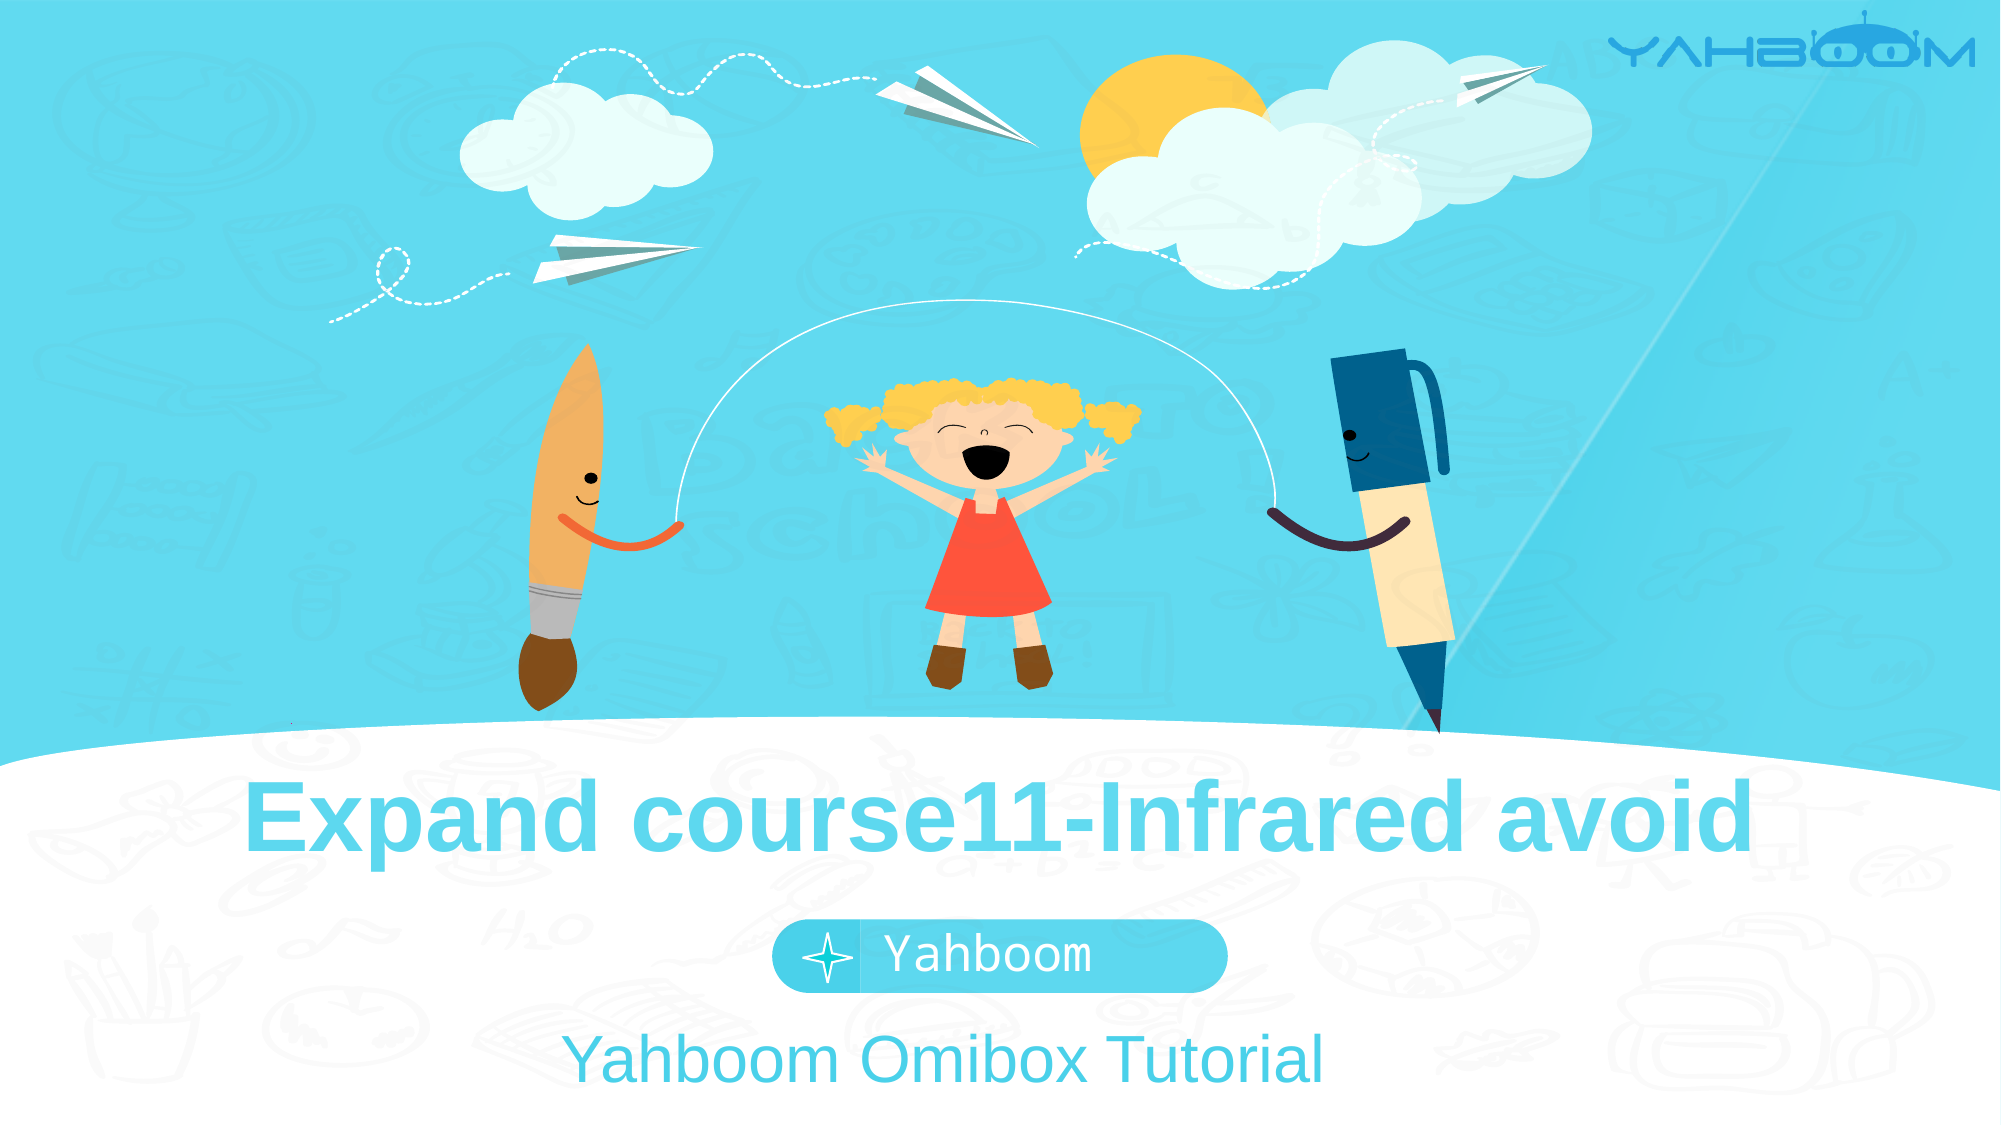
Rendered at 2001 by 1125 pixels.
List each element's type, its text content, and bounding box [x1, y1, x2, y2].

title Expand course11-Infrared avoid [137, 730, 1863, 908]
picture [0, 0, 2001, 1125]
text_box Yahboom Omibox Tutorial [545, 1007, 1341, 1103]
text_box Yahboom [867, 913, 1108, 989]
text_box [802, 932, 853, 984]
